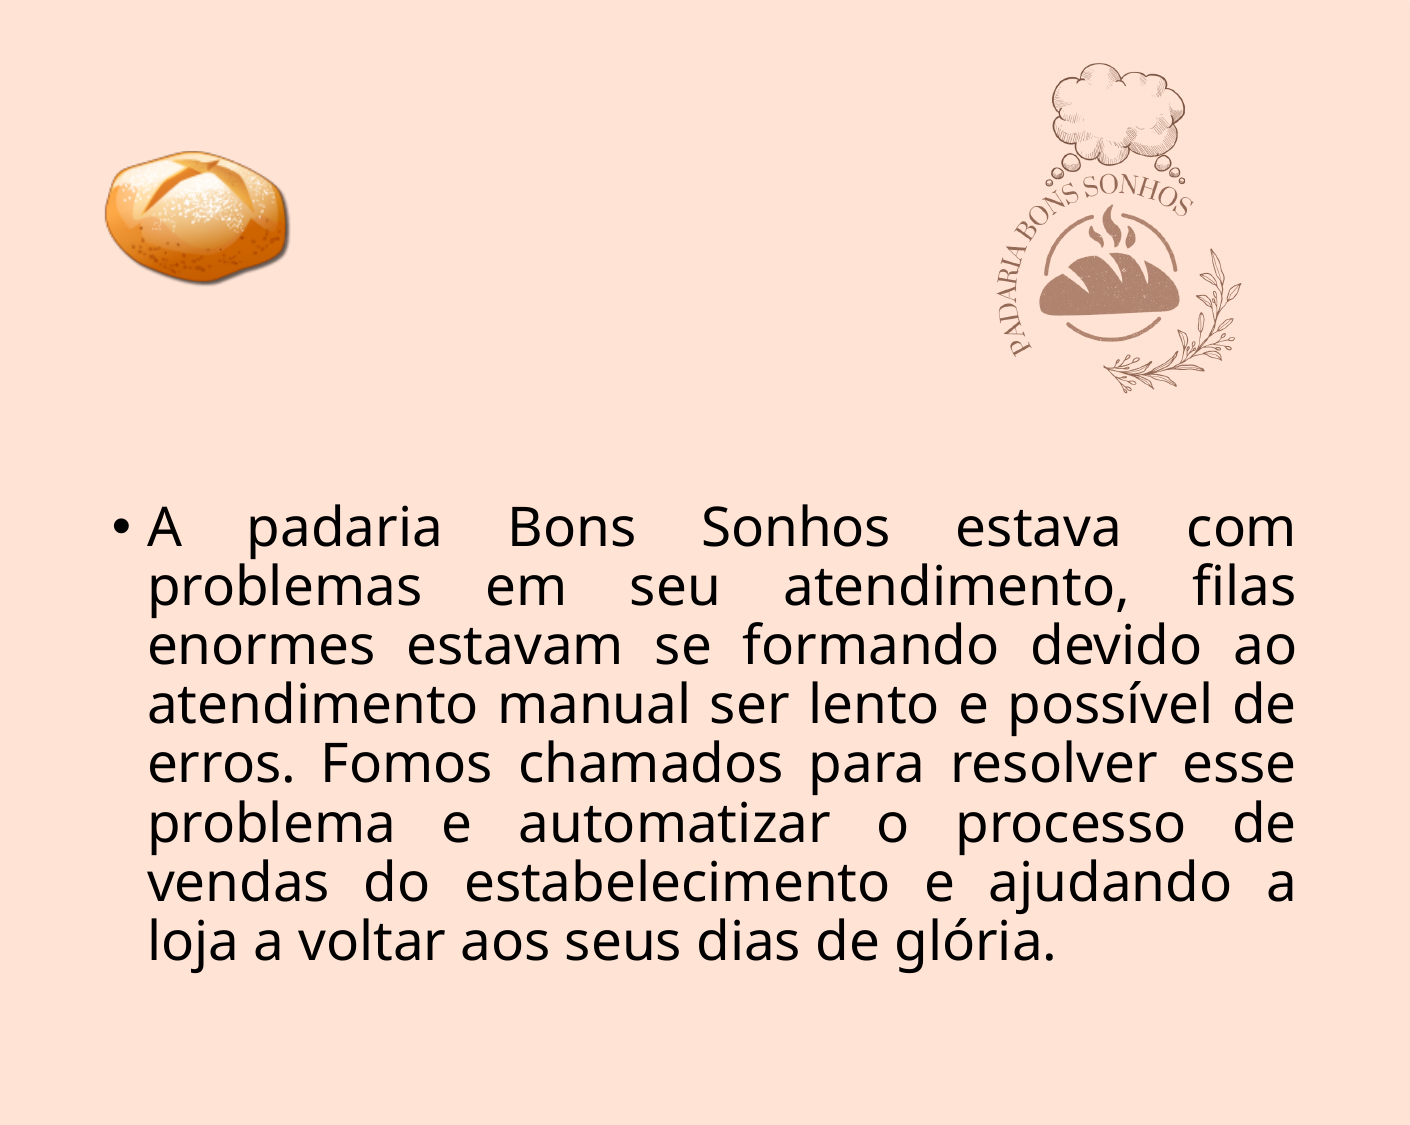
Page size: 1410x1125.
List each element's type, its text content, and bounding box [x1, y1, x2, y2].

picture [96, 128, 298, 330]
list A padaria Bons Sonhos estava com problemas em seu atendimento, filas enormes estavam se formando devido ao atendimento manual ser lento e possível de erros. Fomos chamados para resolver esse problema e automatizar o processo de vendas do estabelecimento e ajudando a loja a voltar aos seus dias de glória. [96, 491, 1313, 963]
picture [952, 59, 1289, 399]
